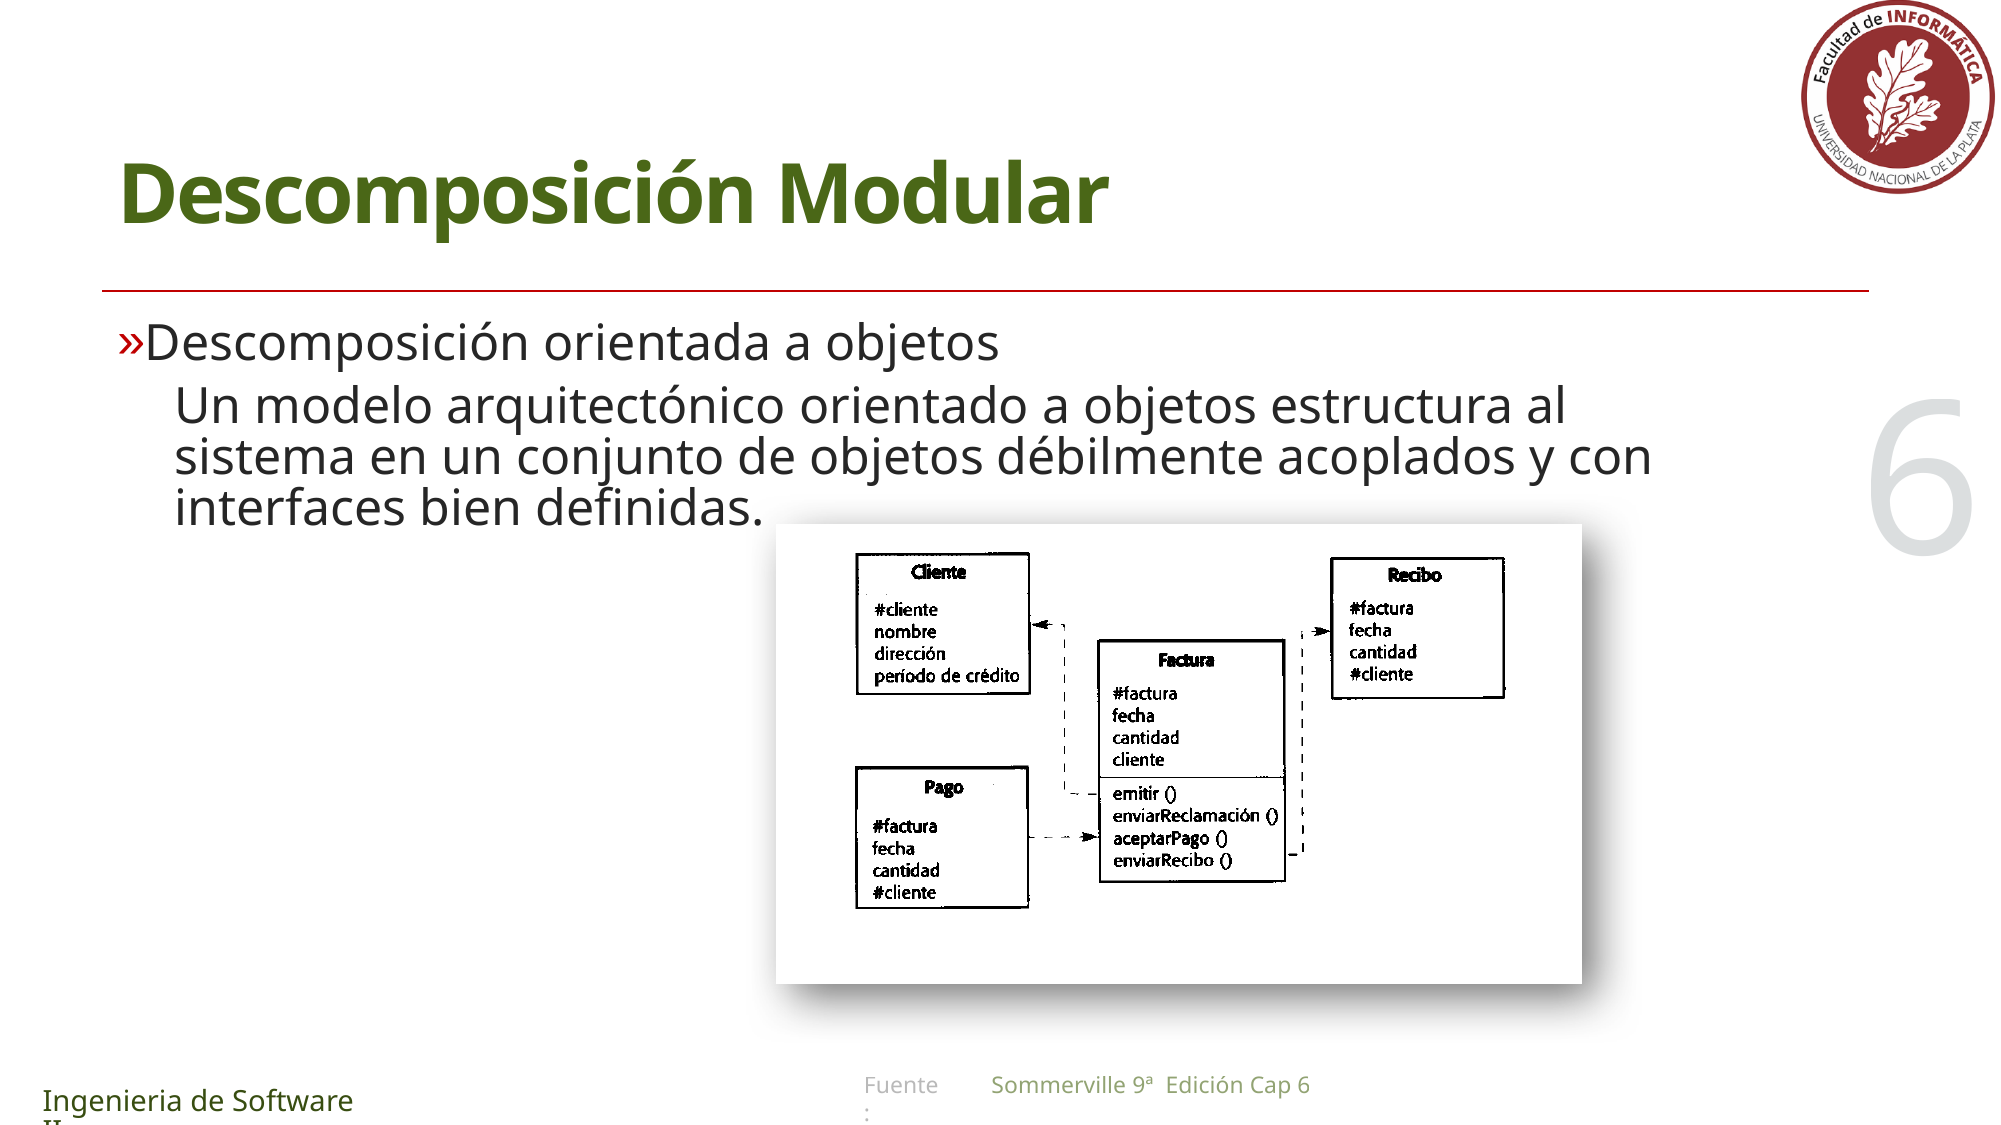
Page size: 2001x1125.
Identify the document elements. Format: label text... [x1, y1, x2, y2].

picture [1801, 0, 2000, 195]
list Sommerville 9ª Edición Cap 6 [976, 1067, 1332, 1118]
title Descomposición Modular [102, 105, 1747, 291]
footer Ingenieria de Software II [27, 1075, 382, 1111]
slide_number 6 [1709, 467, 1998, 640]
picture [775, 524, 1582, 985]
list Descomposición orientada a objetos Un modelo arquitectónico orientado a objetos estructura al sistema en un conjunto de objetos débilmente acoplados y con interfaces bien definidas. [102, 312, 1709, 1047]
